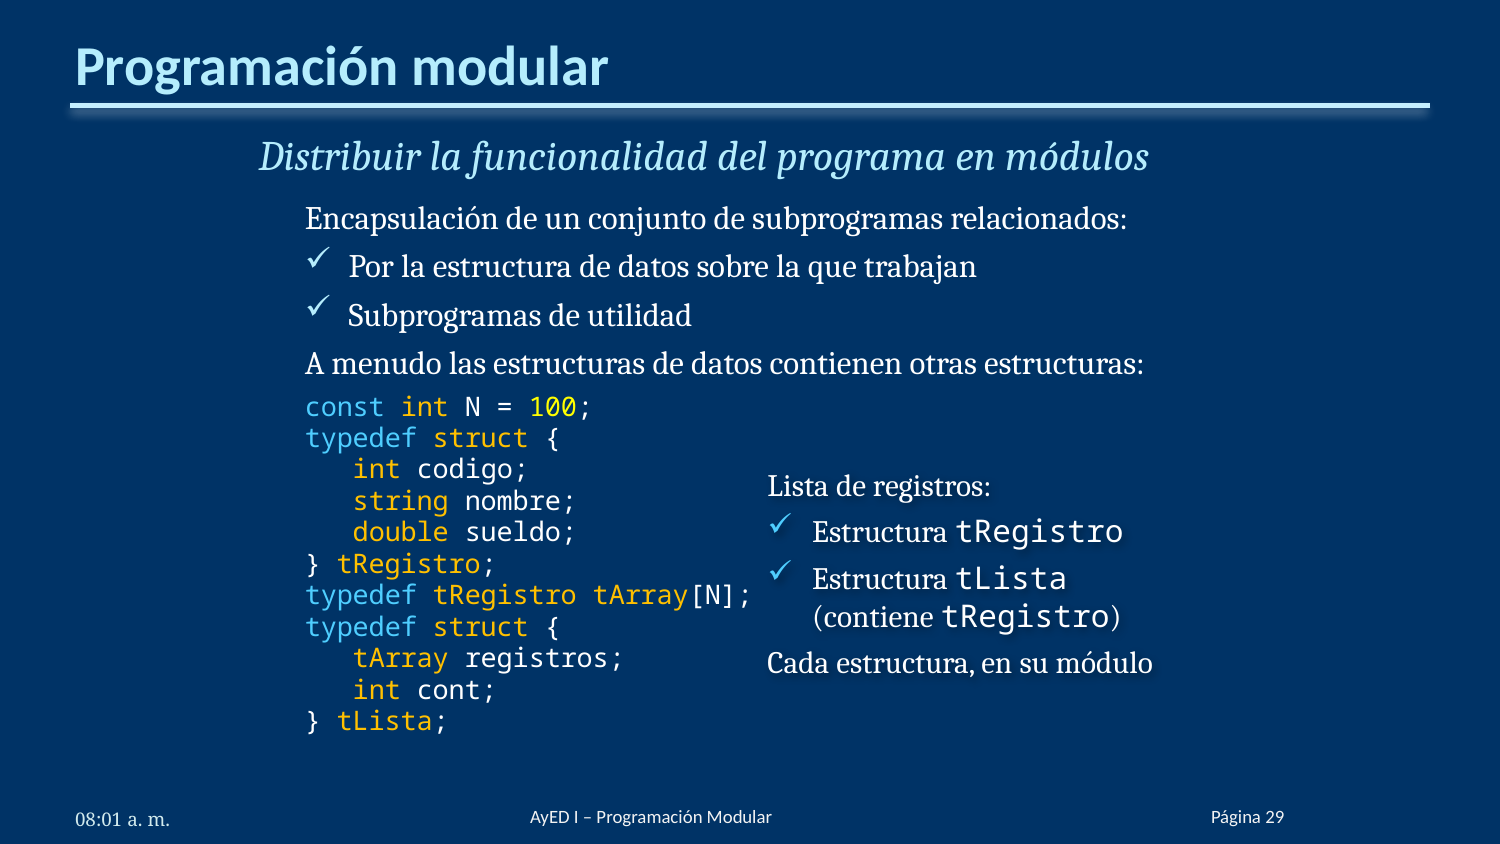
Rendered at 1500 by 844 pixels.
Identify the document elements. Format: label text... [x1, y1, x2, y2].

title Programación modular [75, 35, 1425, 97]
list Distribuir la funcionalidad del programa en módulos Encapsulación de un conjunto de subprogramas relacionados: Por la estructura de datos sobre la que trabajan Subprogramas de utilidad A menudo las estructuras de datos contienen otras estructuras: const int N = 100; typedef struct { int codigo; string nombre; double sueldo; } tRegistro; typedef tRegistro tArray[N]; typedef struct { tArray registros; int cont; } tLista; [243, 120, 1273, 750]
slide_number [75, 788, 425, 833]
text_box Lista de registros: Estructura tRegistro Estructura tLista (contiene tRegistro) Cada estructura, en su módulo [751, 455, 1259, 689]
footer AyED I – Programación Modular [529, 782, 1046, 827]
slide_number Página 29 [1136, 782, 1285, 827]
